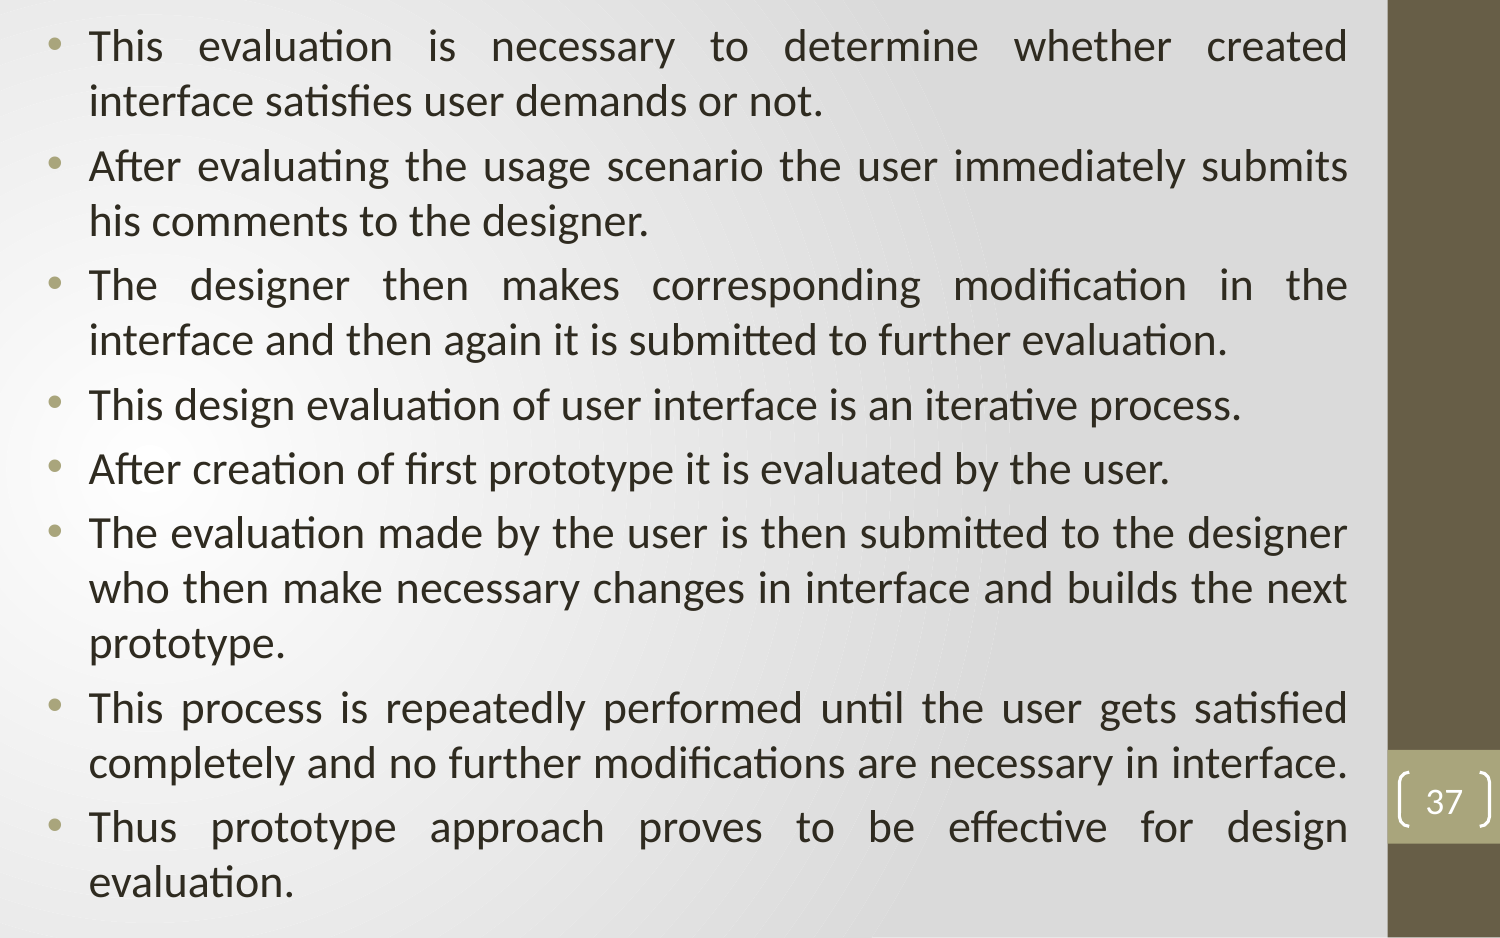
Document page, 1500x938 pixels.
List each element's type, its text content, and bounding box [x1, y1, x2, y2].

slide_number 37 [1397, 770, 1492, 828]
list This evaluation is necessary to determine whether created interface satisfies user demands or not. After evaluating the usage scenario the user immediately submits his comments to the designer. The designer then makes corresponding modification in the interface and then again it is submitted to further evaluation. This design evaluation of user interface is an iterative process. After creation of first prototype it is evaluated by the user. The evaluation made by the user is then submitted to the designer who then make necessary changes in interface and builds the next prototype. This process is repeatedly performed until the user gets satisfied completely and no further modifications are necessary in interface. Thus prototype approach proves to be effective for design evaluation. [17, 8, 1365, 938]
